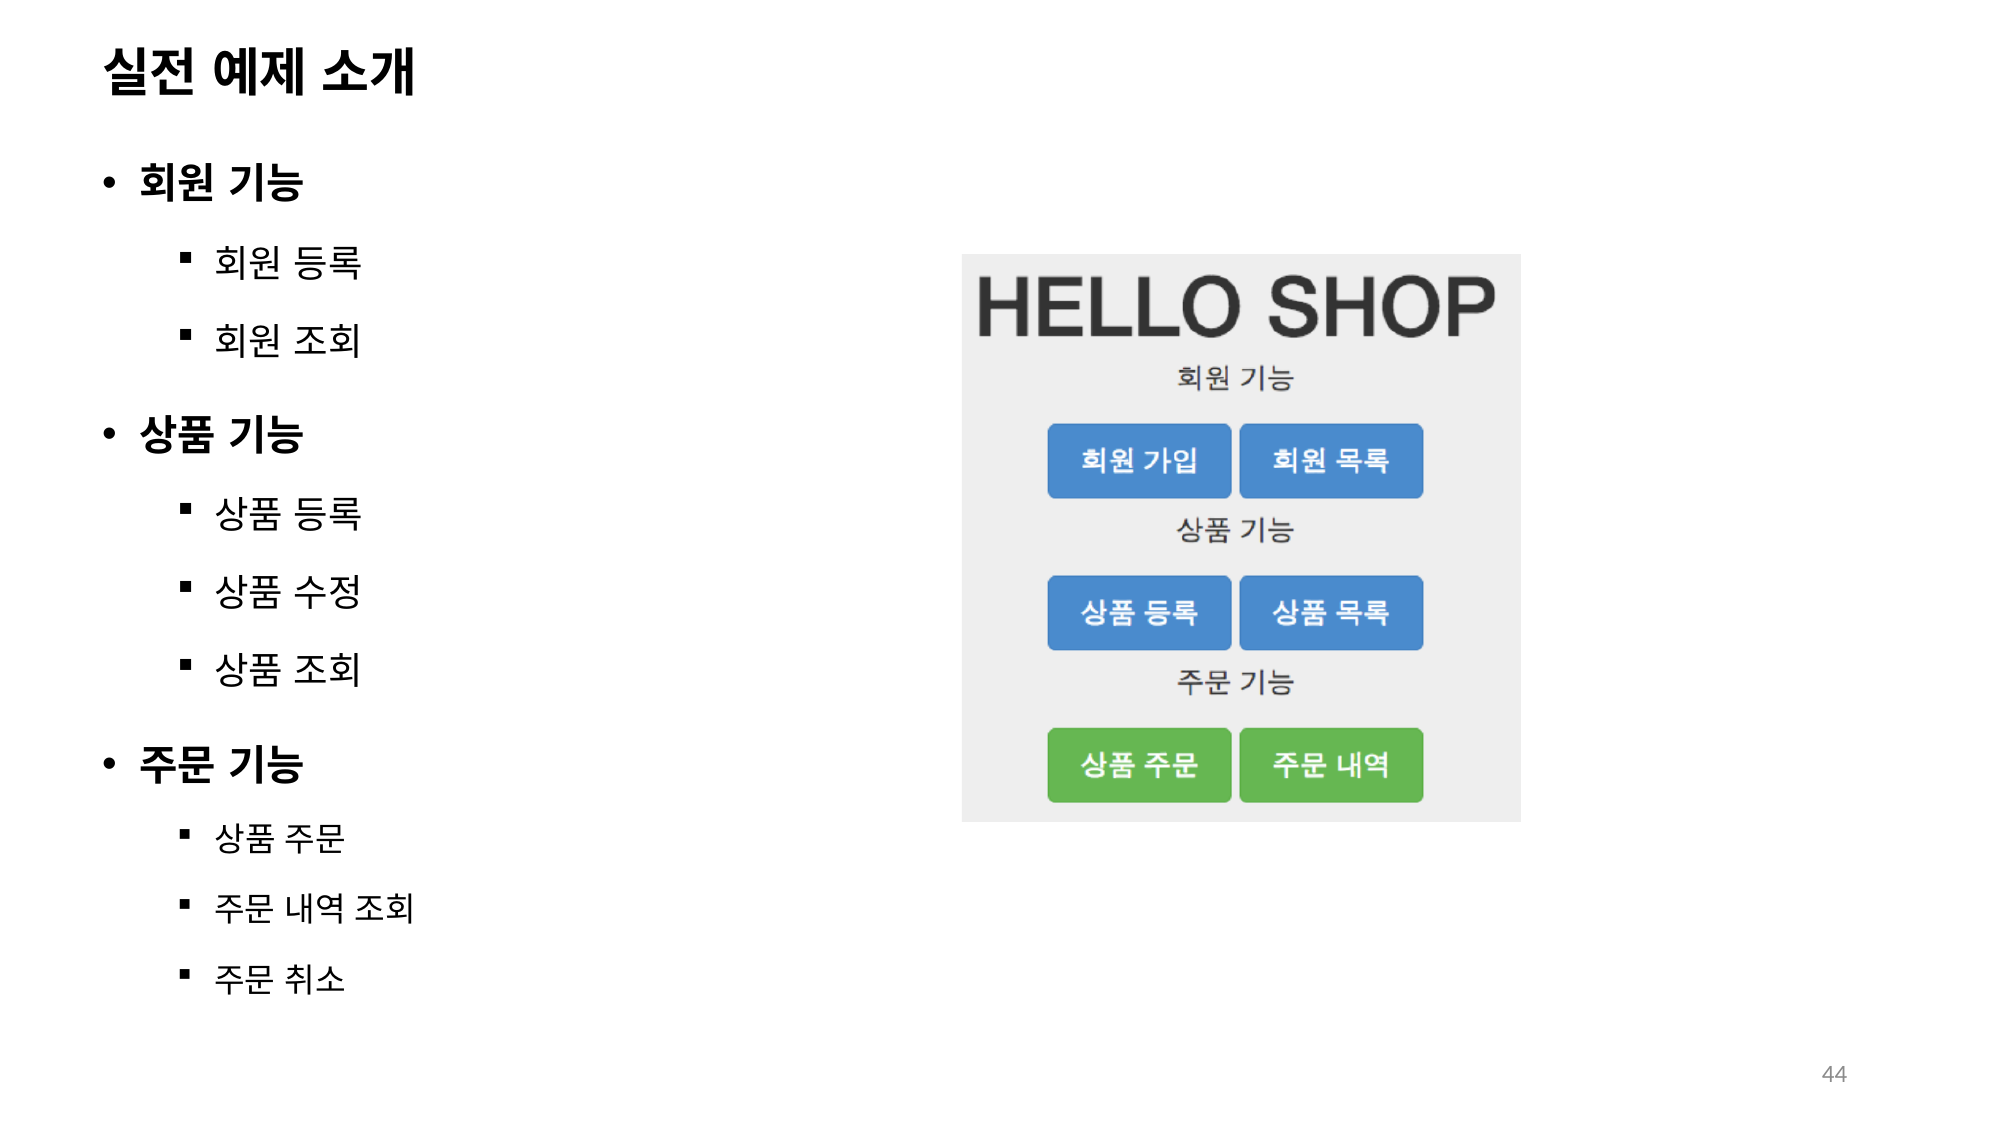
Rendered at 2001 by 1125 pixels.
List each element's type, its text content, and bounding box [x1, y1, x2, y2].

list 회원 기능 회원 등록 회원 조회 상품 기능 상품 등록 상품 수정 상품 조회 주문 기능 상품 주문 주문 내역 조회 주문 취소 [87, 124, 1937, 1091]
title 실전 예제 소개 [87, 26, 1812, 83]
picture [961, 254, 1521, 822]
slide_number 44 [1412, 1042, 1863, 1103]
